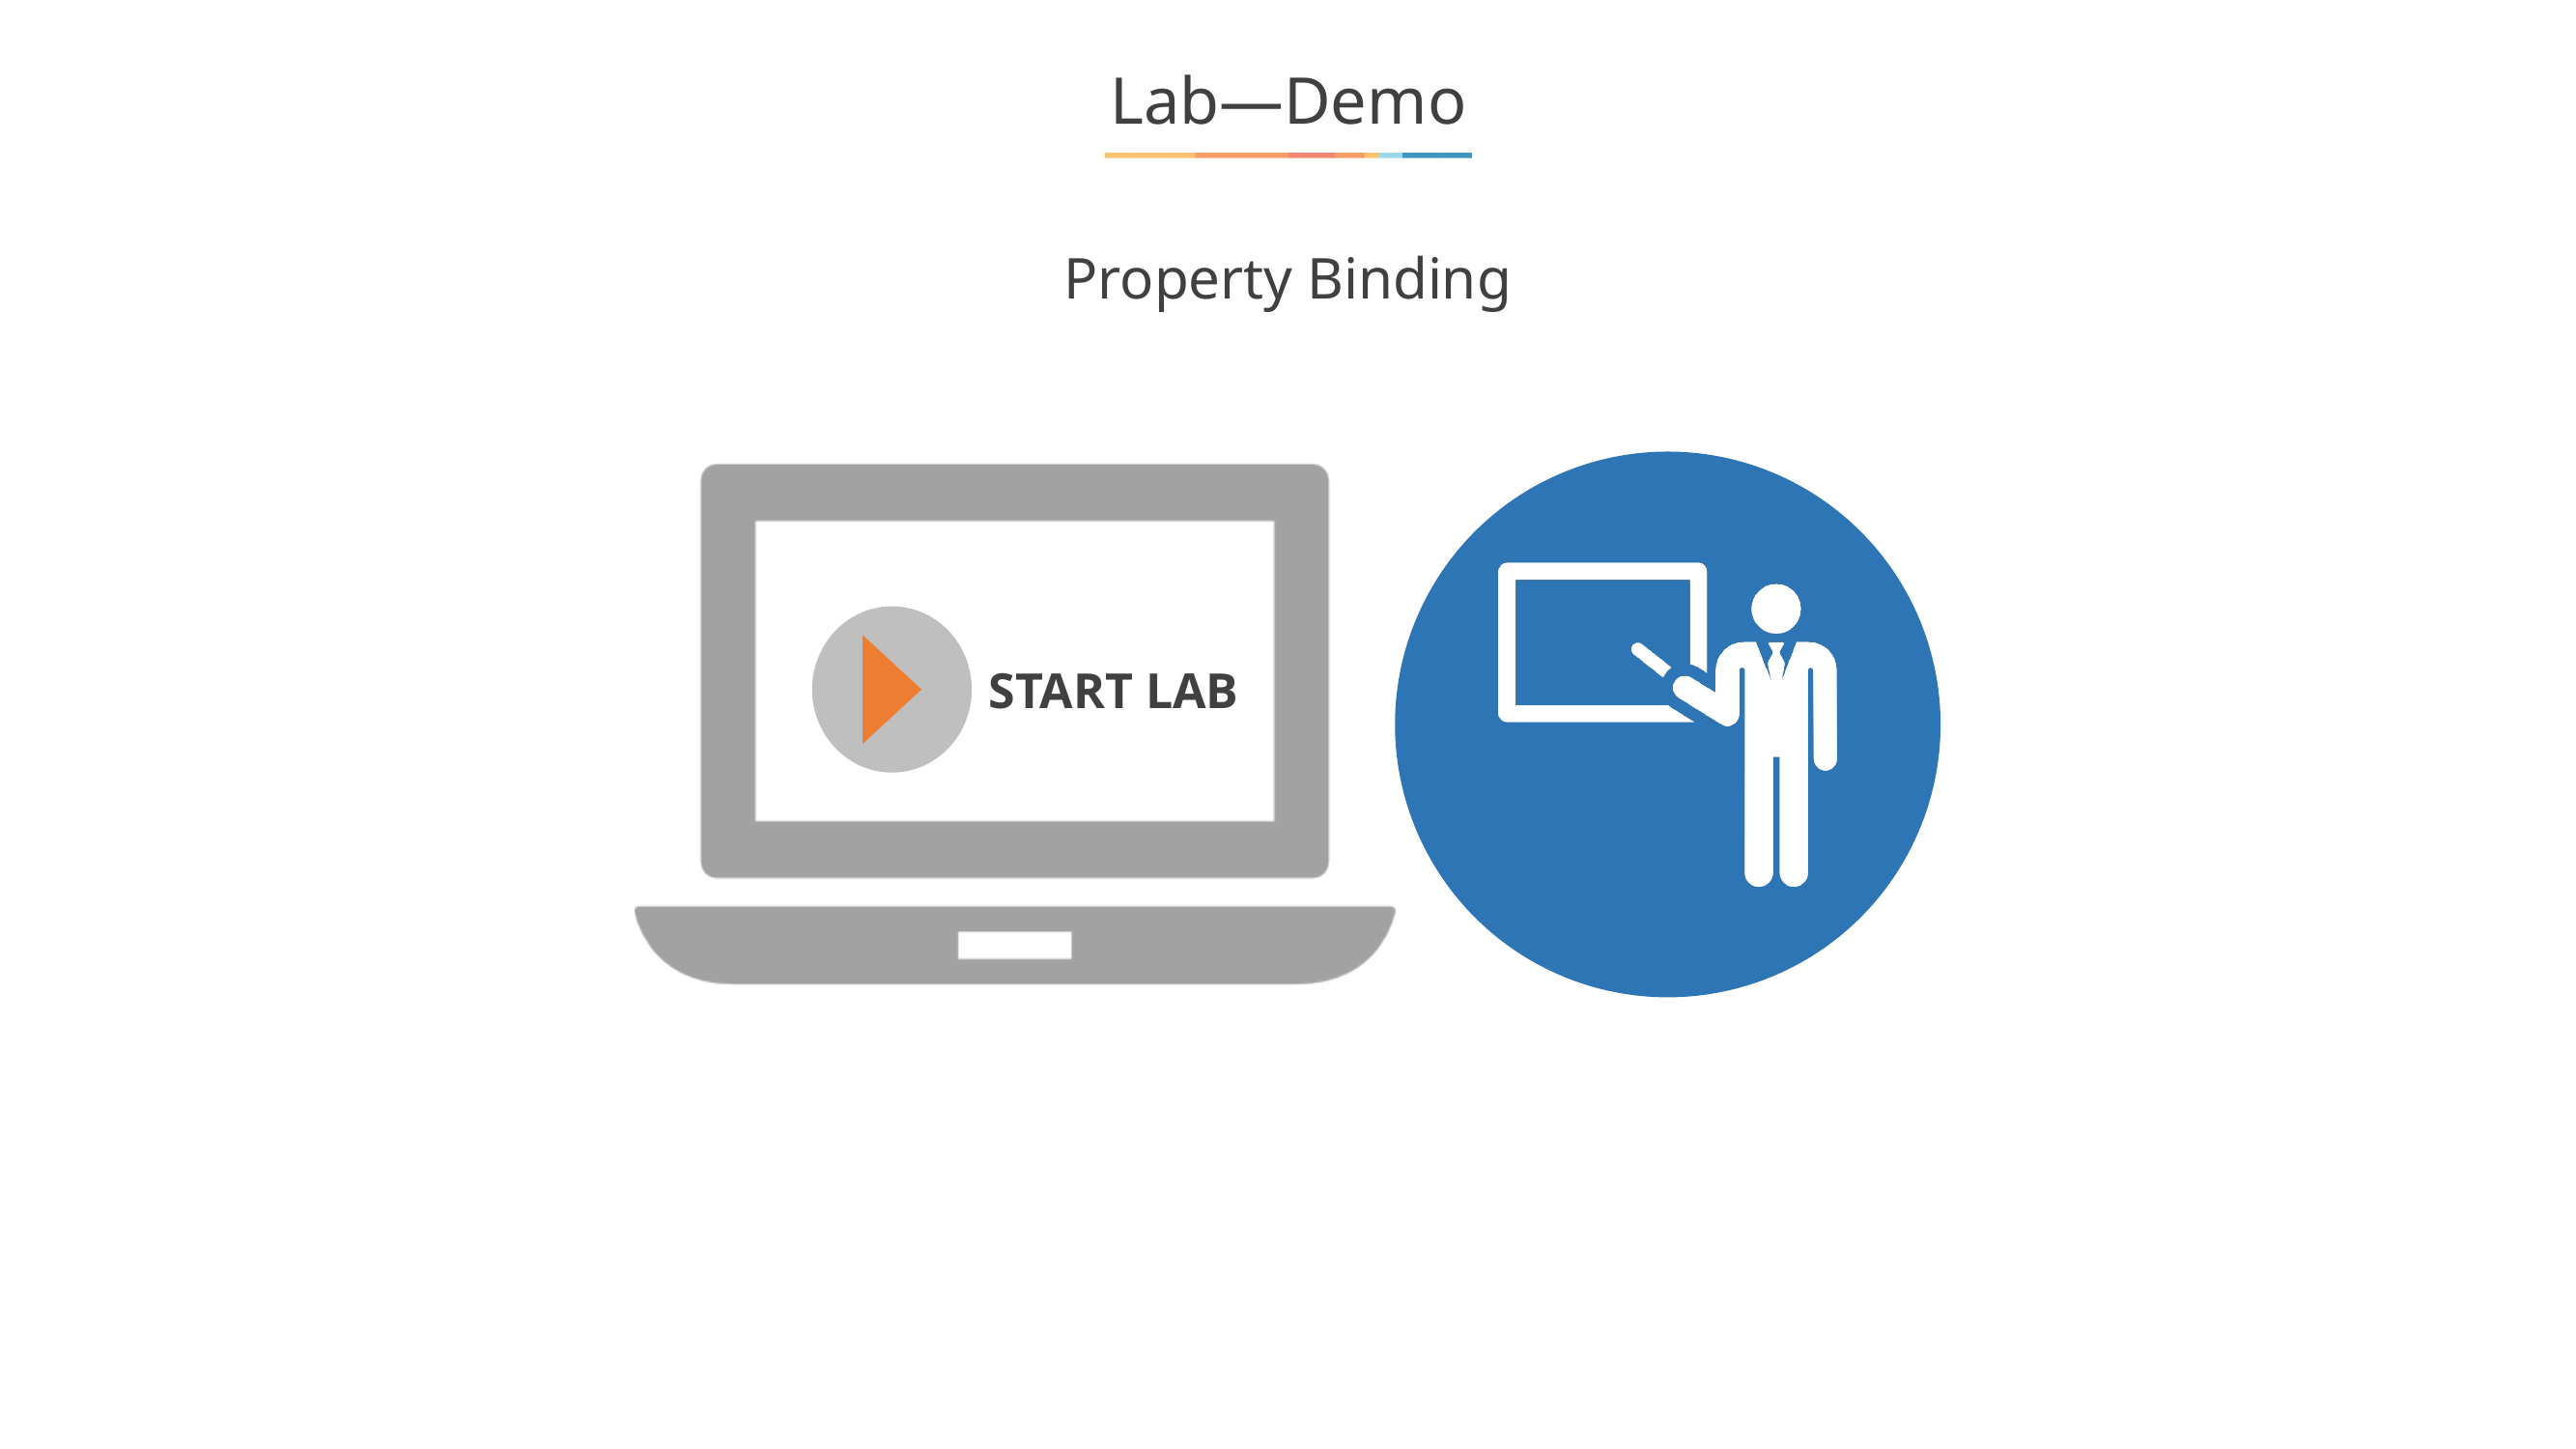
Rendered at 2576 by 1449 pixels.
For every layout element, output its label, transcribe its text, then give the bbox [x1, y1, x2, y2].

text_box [635, 328, 1941, 1121]
text_box Property Binding [901, 236, 1674, 318]
title Lab—Demo [0, 50, 2576, 156]
picture [1105, 133, 1472, 178]
